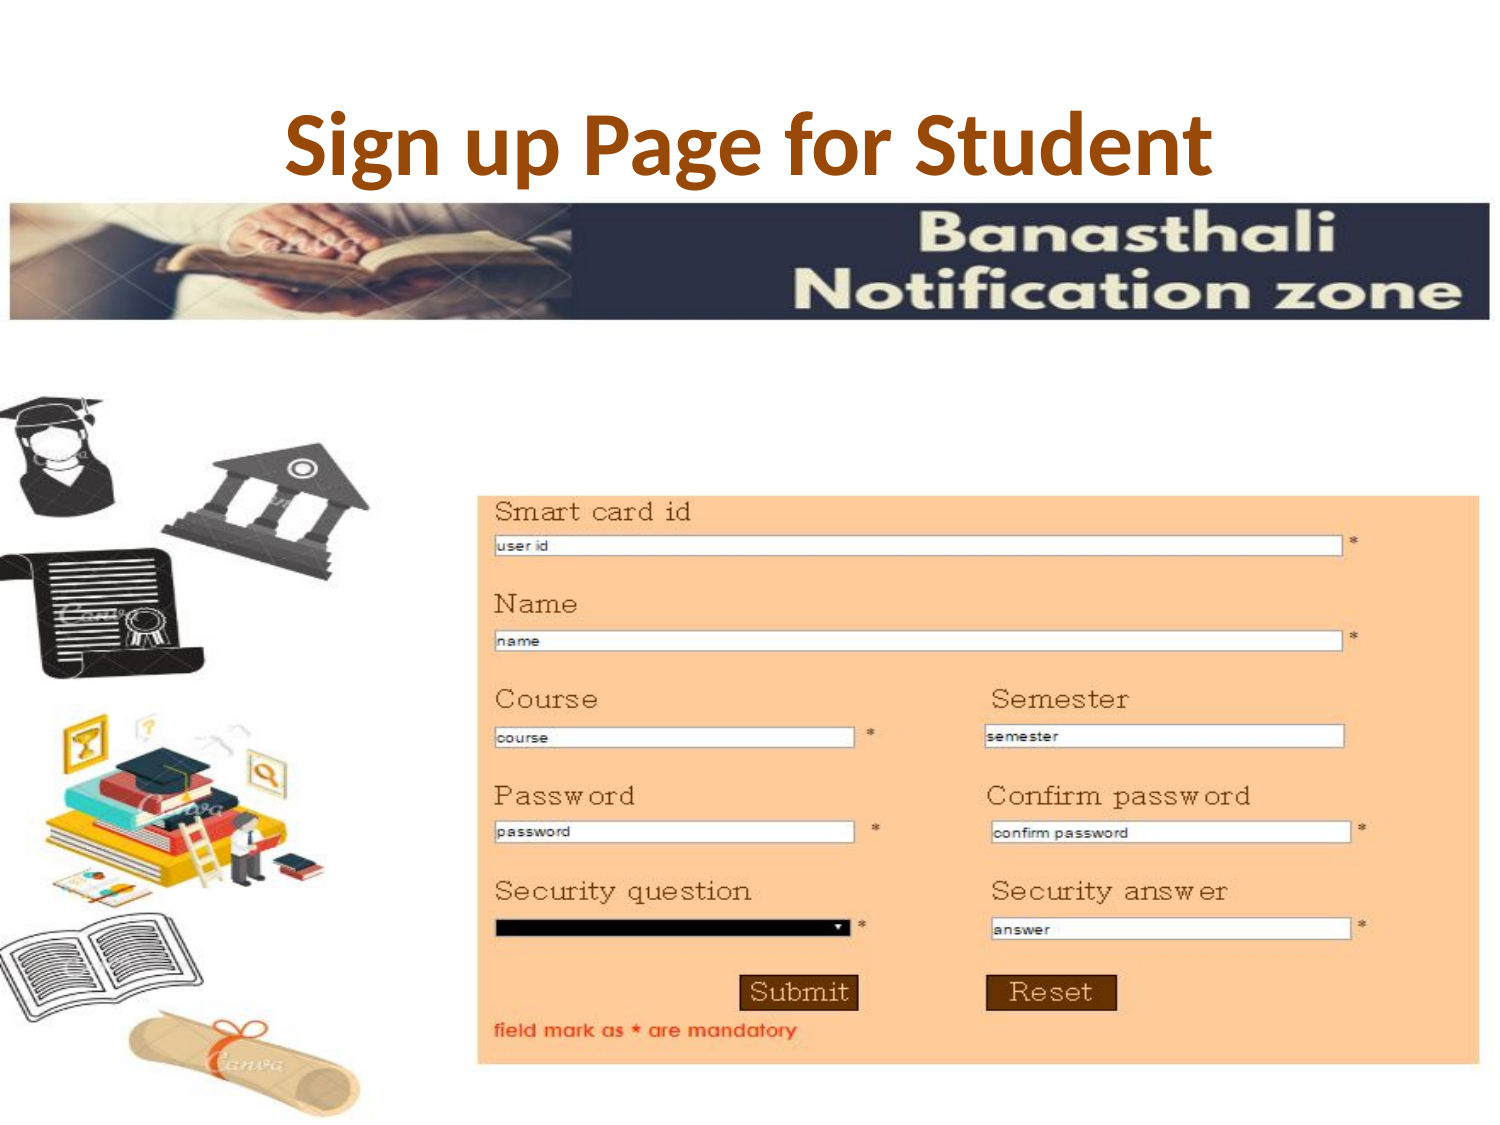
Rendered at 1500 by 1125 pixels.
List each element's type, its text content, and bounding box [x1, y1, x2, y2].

title Sign up Page for Student [75, 45, 1425, 194]
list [0, 195, 1496, 1125]
